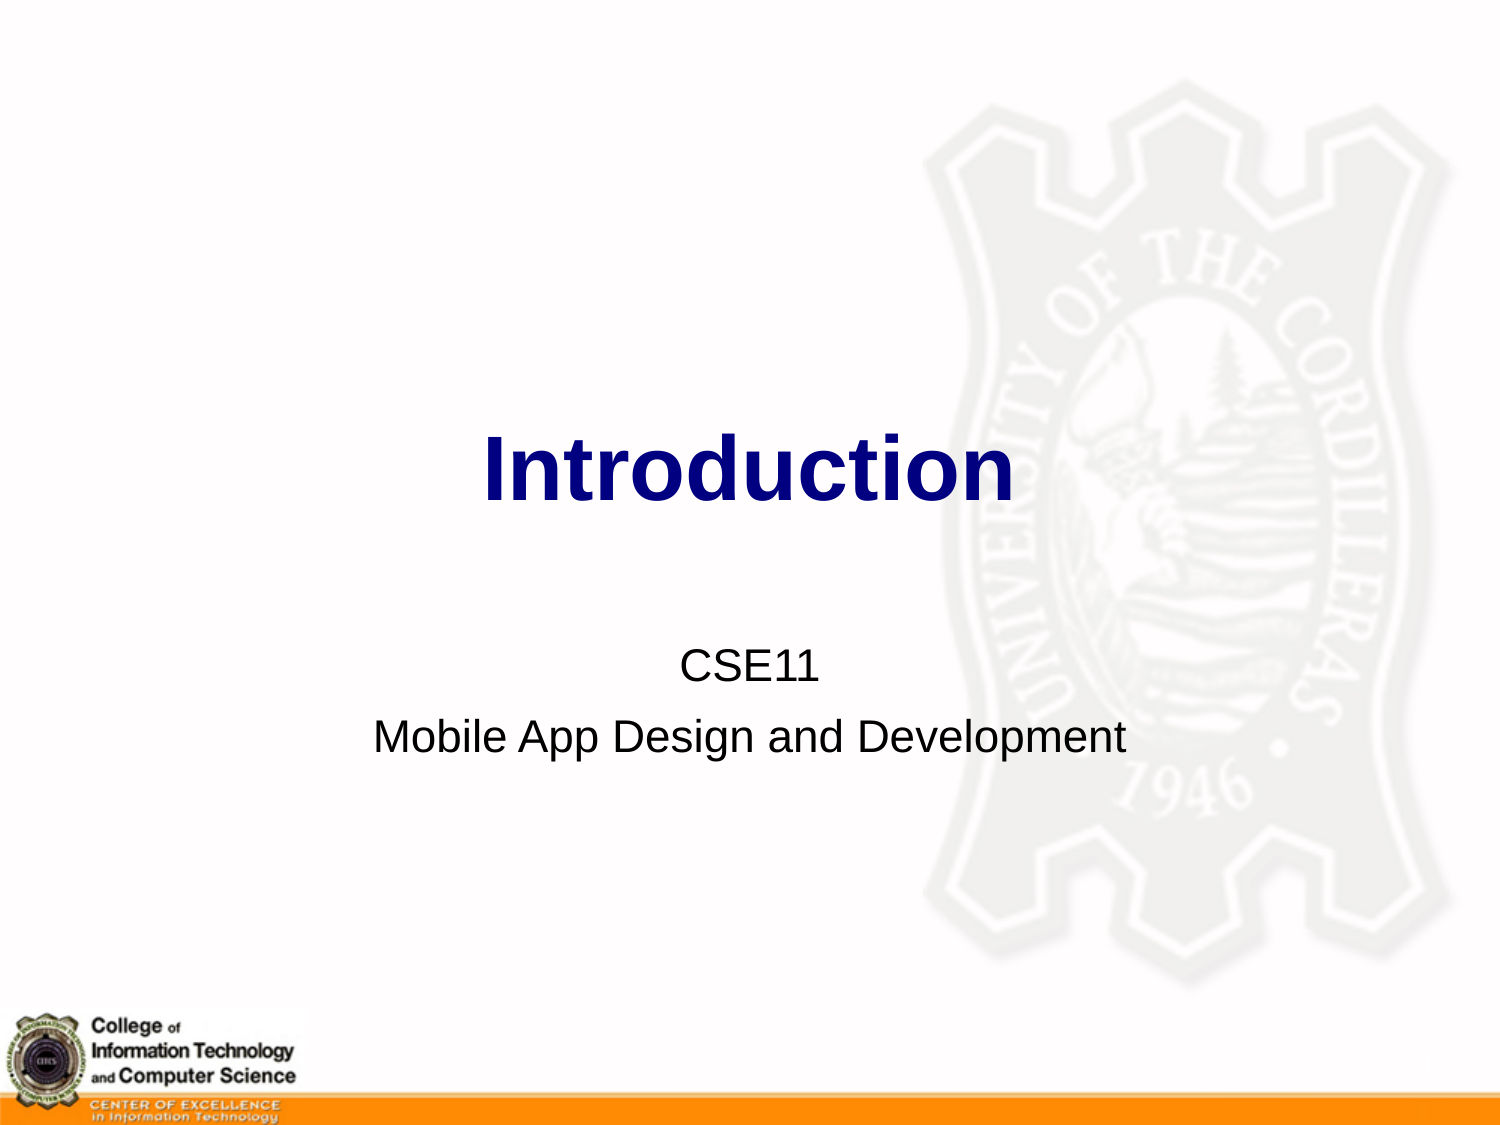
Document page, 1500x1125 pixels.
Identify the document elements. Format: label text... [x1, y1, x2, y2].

title Introduction [112, 349, 1388, 591]
subtitle CSE11 Mobile App Design and Development [225, 637, 1276, 925]
picture [0, 0, 1500, 1125]
